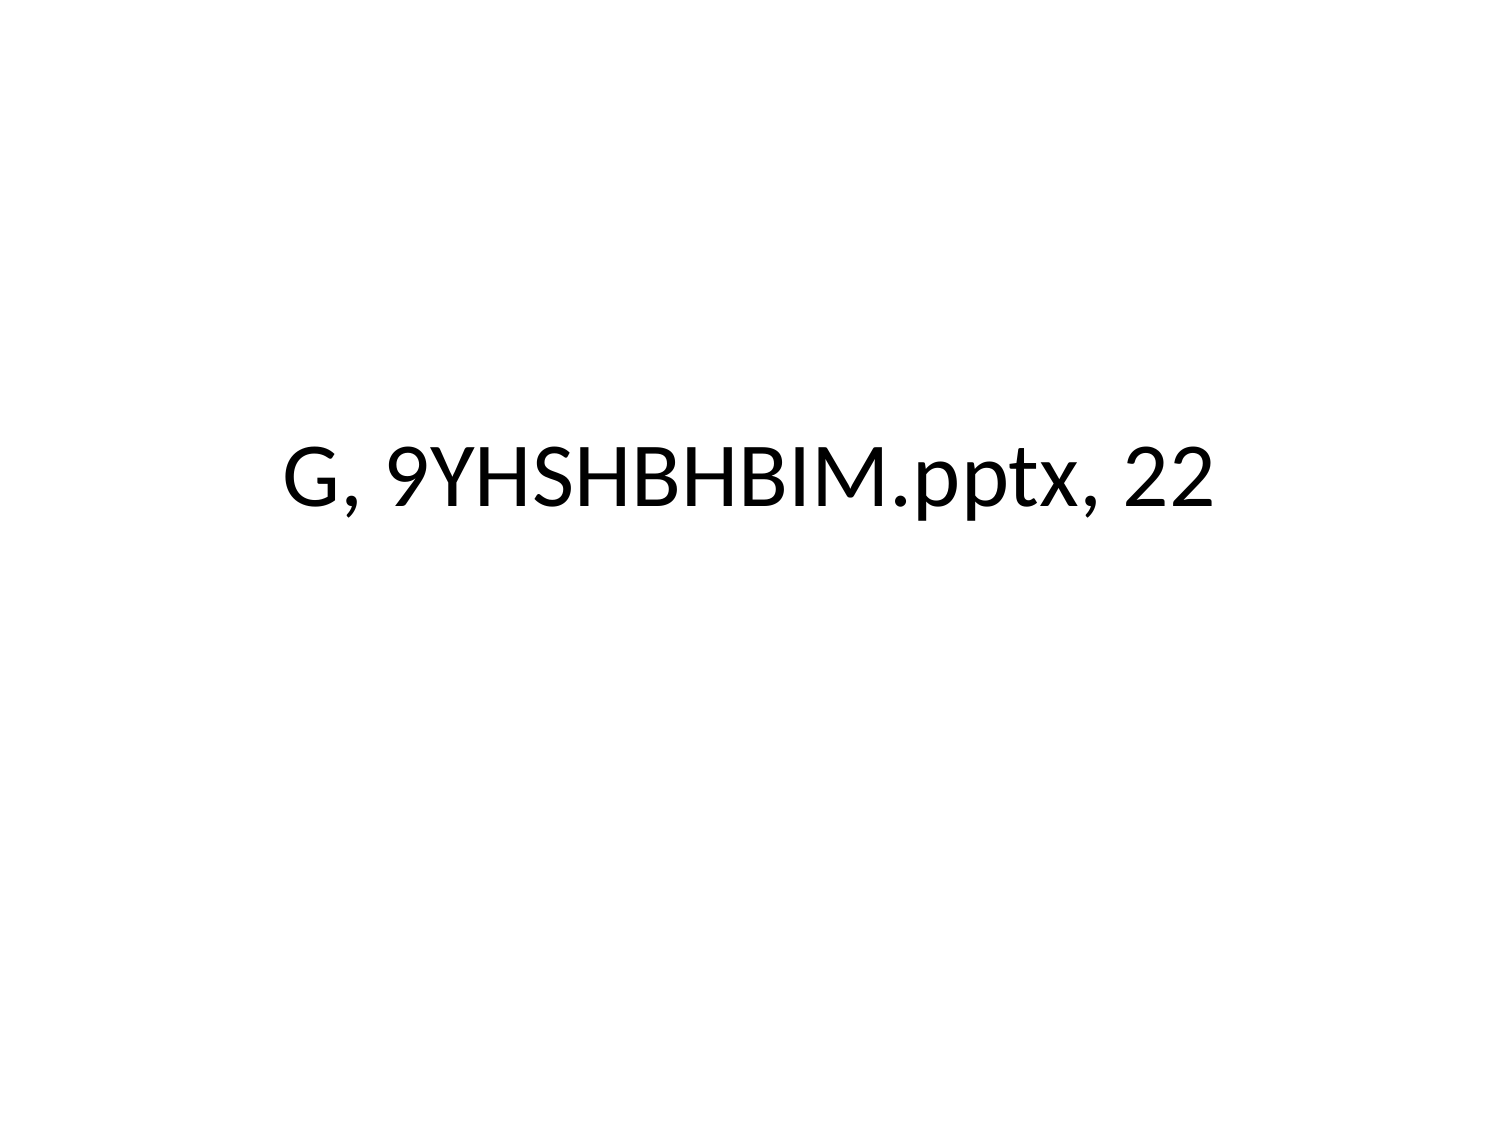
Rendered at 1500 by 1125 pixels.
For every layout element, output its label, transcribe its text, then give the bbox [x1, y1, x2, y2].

title G, 9YHSHBHBIM.pptx, 22 [112, 349, 1388, 591]
